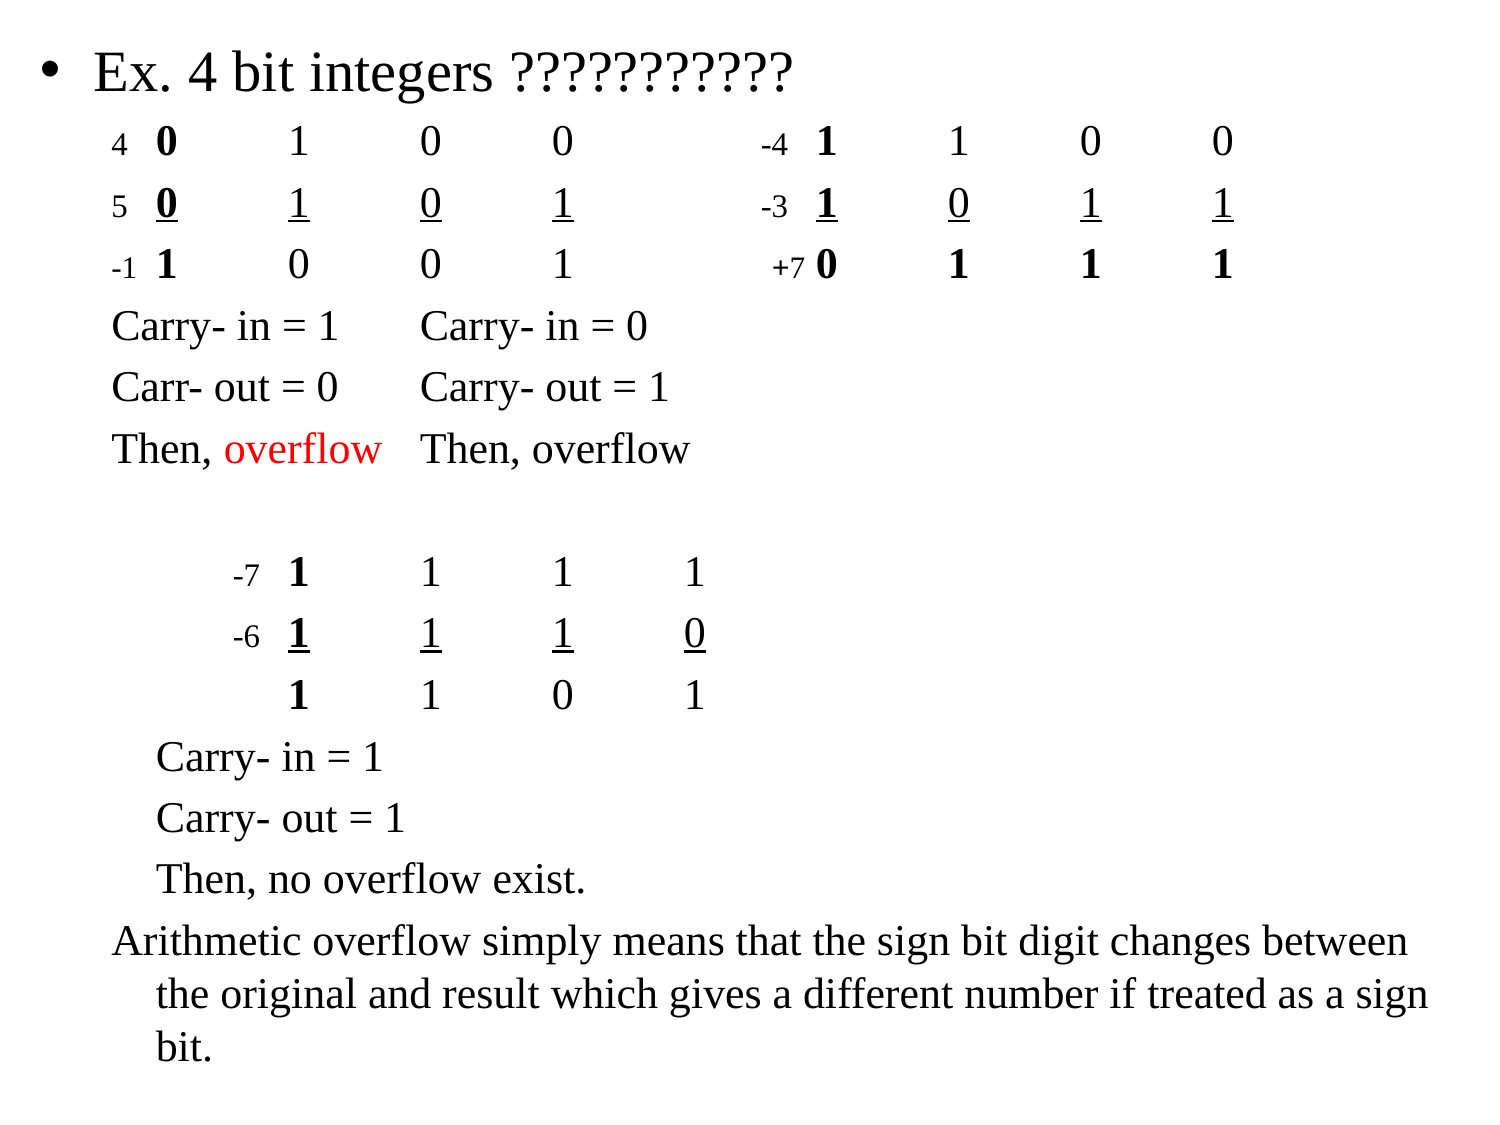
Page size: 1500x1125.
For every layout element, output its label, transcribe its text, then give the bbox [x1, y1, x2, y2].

list Ex. 4 bit integers ??????????? 4 0 1 0 0 -4 1 1 0 0 5 0 1 0 1 -3 1 0 1 1 -1 1 0 0 1 +7 0 1 1 1 Carry- in = 1 Carry- in = 0 Carr- out = 0 Carry- out = 1 Then, overflow Then, overflow -7 1 1 1 1 -6 1 1 1 0 1 1 0 1 Carry- in = 1 Carry- out = 1 Then, no overflow exist. Arithmetic overflow simply means that the sign bit digit changes between the original and result which gives a different number if treated as a sign bit. [24, 24, 1475, 1100]
